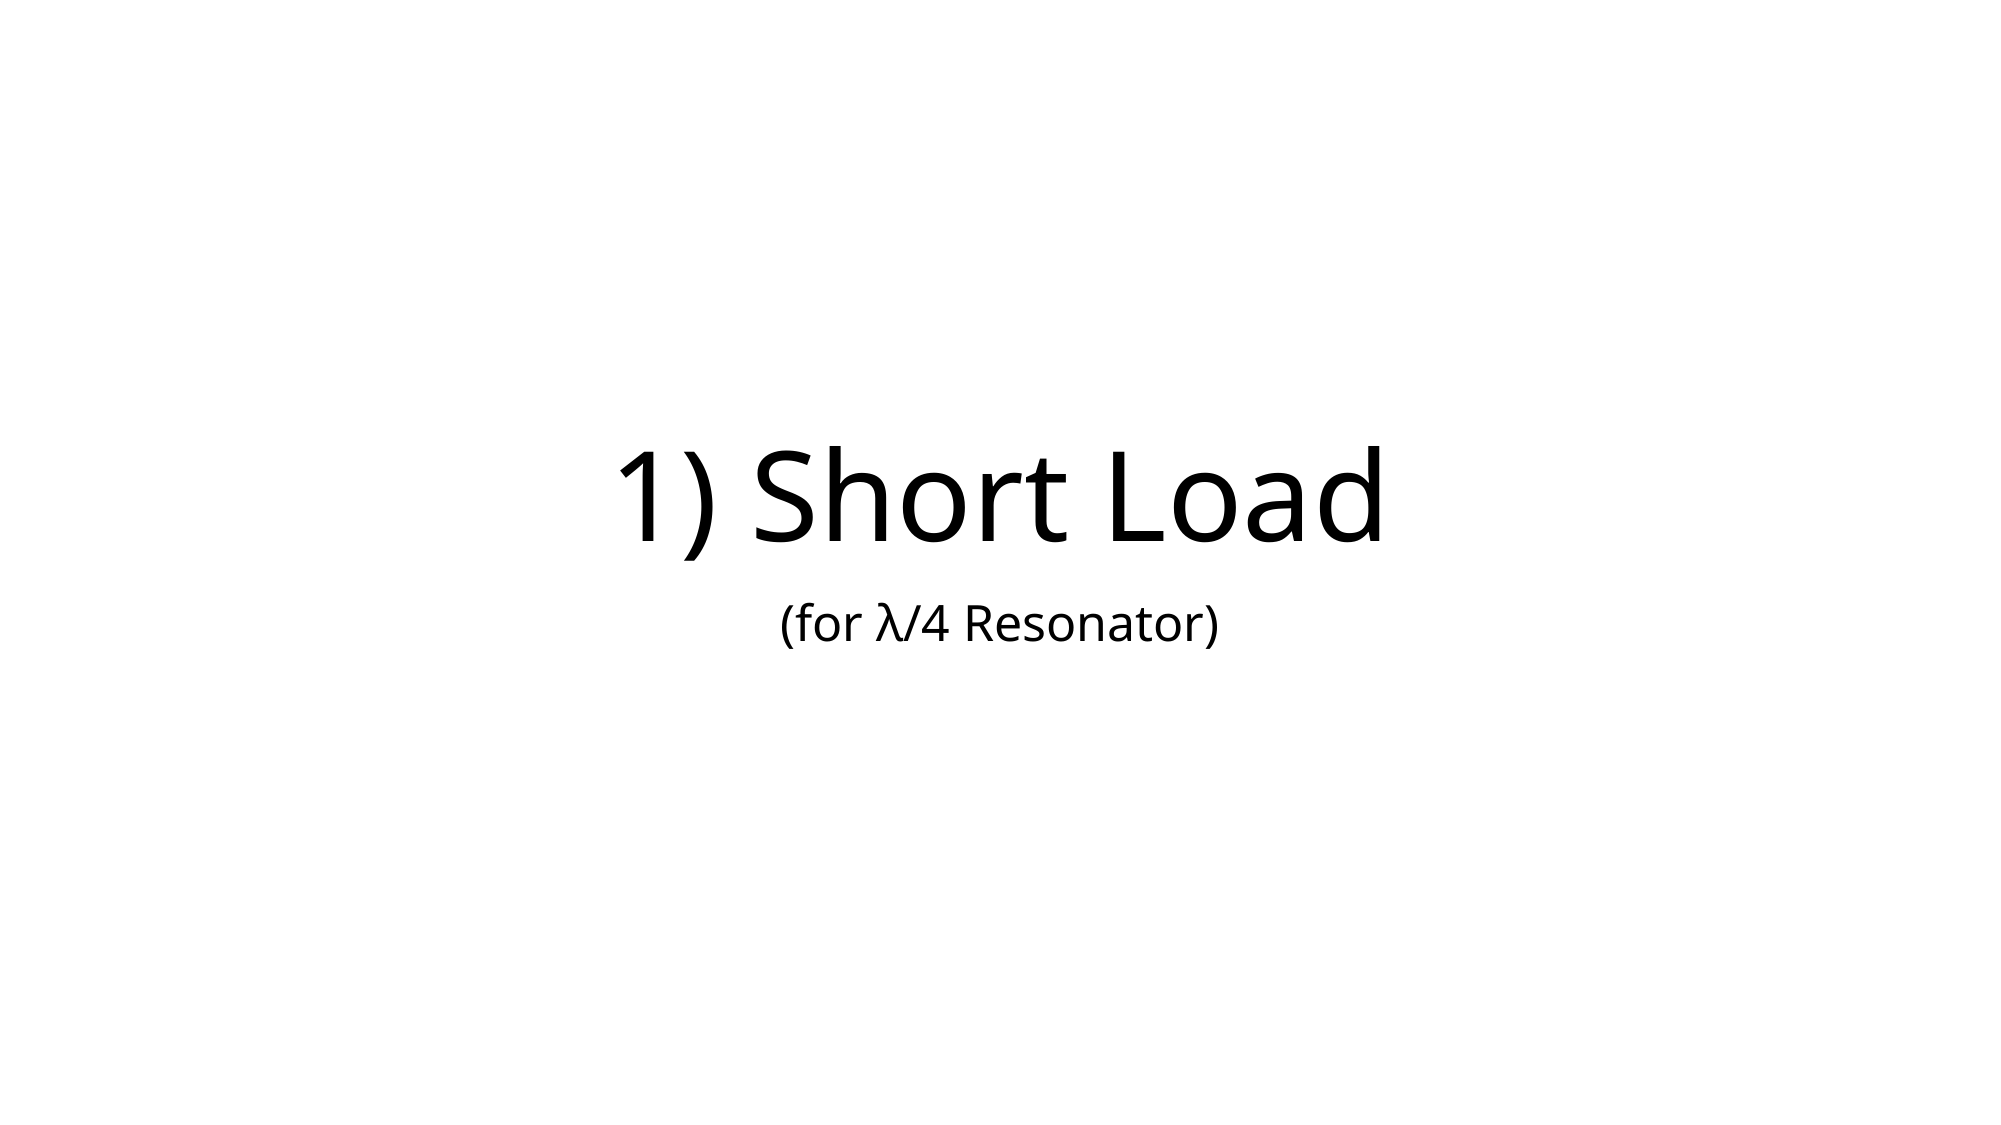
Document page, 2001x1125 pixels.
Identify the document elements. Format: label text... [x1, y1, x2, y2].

title 1) Short Load [249, 184, 1750, 576]
subtitle (for λ/4 Resonator) [249, 590, 1750, 669]
